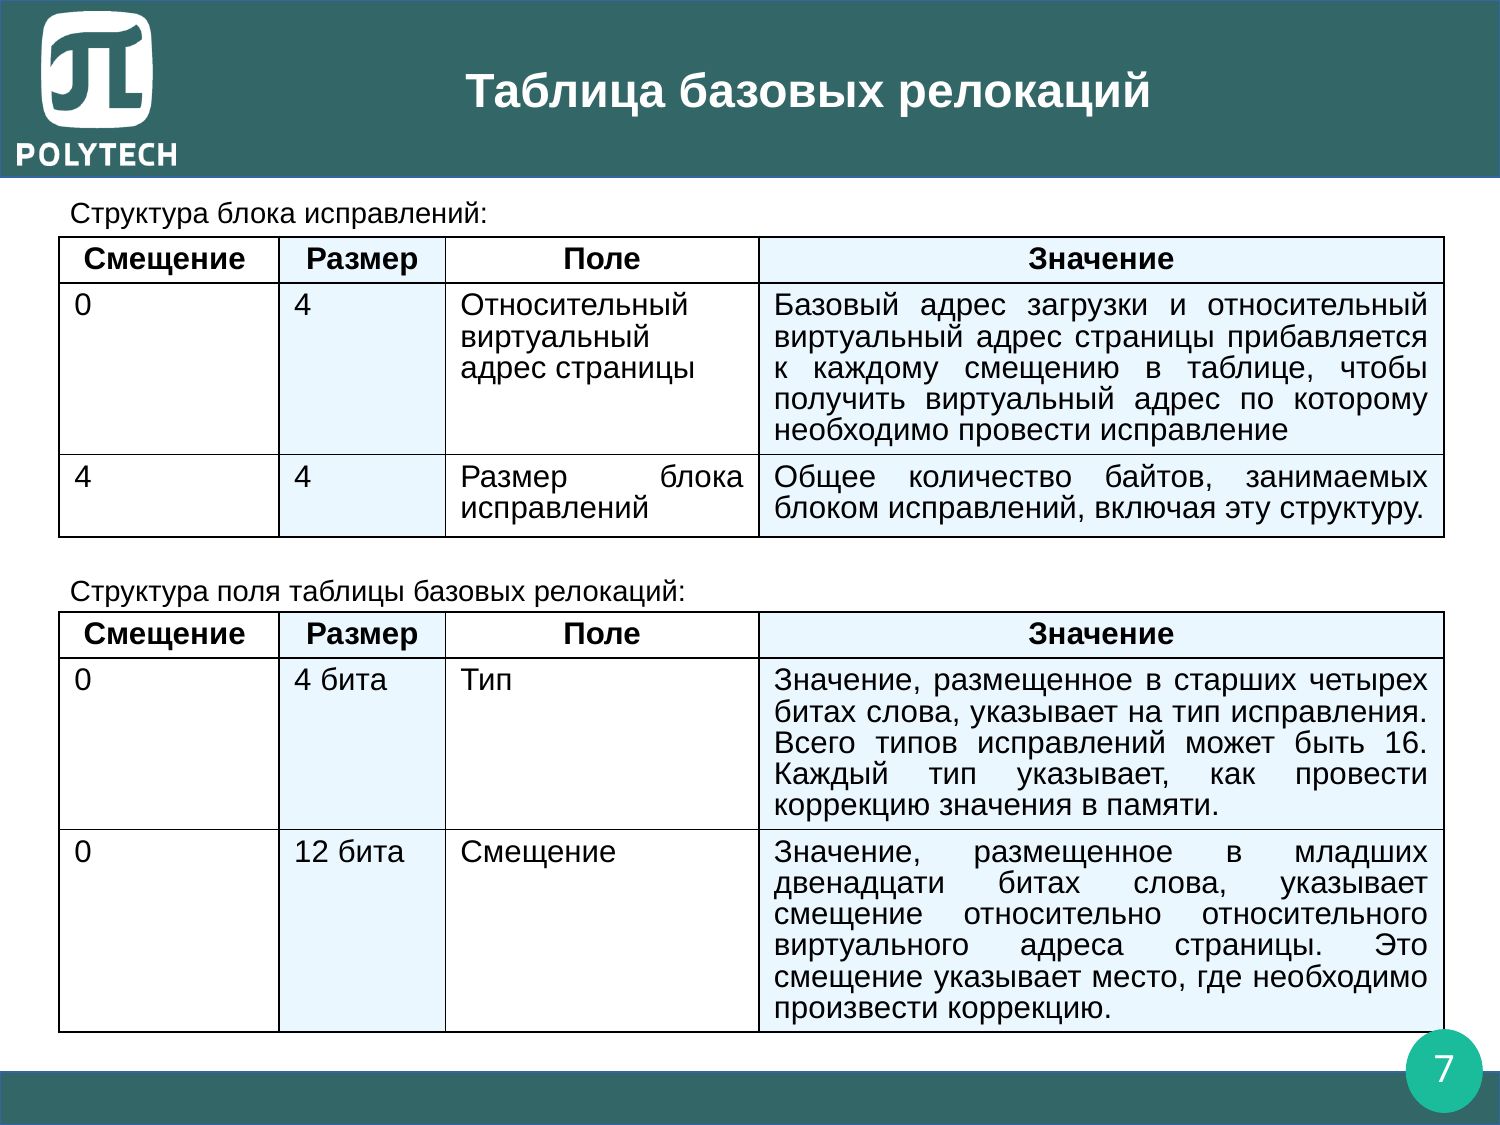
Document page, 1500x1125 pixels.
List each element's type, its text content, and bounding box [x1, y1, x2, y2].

table_cell Размер блока исправлений [446, 455, 758, 536]
text_box Структура блока исправлений: [55, 186, 912, 237]
table_cell 12 бита [280, 830, 445, 1031]
table_cell 4 [60, 455, 278, 536]
table_header Значение [760, 238, 1443, 282]
picture [17, 11, 177, 166]
table_header Размер [280, 615, 445, 657]
text_box Структура поля таблицы базовых релокаций: [55, 564, 912, 615]
table_cell 4 бита [280, 659, 445, 829]
table_header Поле [446, 238, 758, 282]
text_box 7 [1406, 1029, 1483, 1113]
table_cell 0 [60, 659, 278, 829]
table_header Смещение [60, 238, 278, 282]
table_cell 4 [280, 455, 445, 536]
table_header Значение [760, 613, 1443, 657]
table_cell Значение, размещенное в старших четырех битах слова, указывает на тип исправления. Всего типов исправлений может быть 16. Каждый тип указывает, как провести коррекцию значения в памяти. [760, 659, 1443, 829]
table_header Поле [446, 615, 758, 657]
table_cell Смещение [446, 830, 758, 1031]
table_header Смещение [60, 615, 278, 657]
table_cell Базовый адрес загрузки и относительный виртуальный адрес страницы прибавляется к каждому смещению в таблице, чтобы получить виртуальный адрес по которому необходимо провести исправление [760, 284, 1443, 454]
table_header Размер [280, 238, 445, 282]
text_box Таблица базовых релокаций [0, 1, 1500, 178]
table_cell Значение, размещенное в младших двенадцати битах слова, указывает смещение относительно относительного виртуального адреса страницы. Это смещение указывает место, где необходимо произвести коррекцию. [760, 830, 1443, 1031]
table_cell 0 [60, 284, 278, 454]
table_cell Относительный виртуальный адрес страницы [446, 284, 758, 454]
table_cell 0 [60, 830, 278, 1031]
table_cell 4 [280, 284, 445, 454]
text_box [0, 1071, 1500, 1125]
table_cell Тип [446, 659, 758, 829]
table_cell Общее количество байтов, занимаемых блоком исправлений, включая эту структуру. [760, 455, 1443, 536]
